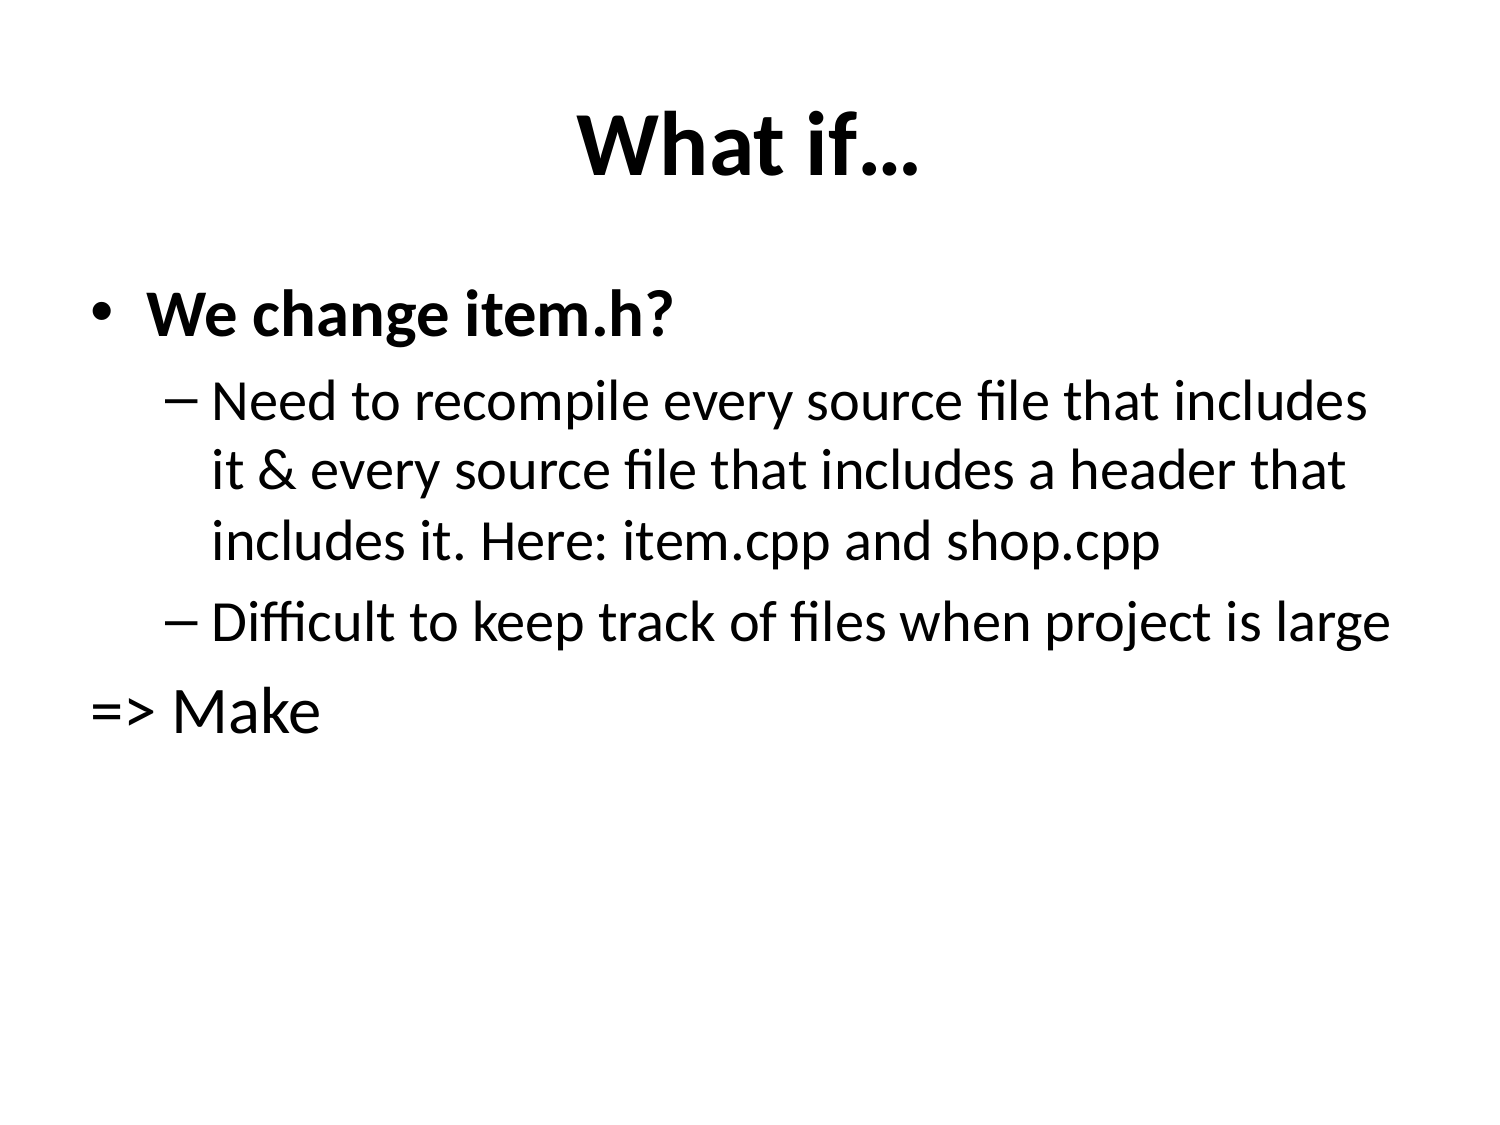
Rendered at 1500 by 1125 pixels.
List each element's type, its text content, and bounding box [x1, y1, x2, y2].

title What if… [75, 45, 1425, 233]
list We change item.h? Need to recompile every source file that includes it & every source file that includes a header that includes it. Here: item.cpp and shop.cpp Difficult to keep track of files when project is large => Make [75, 262, 1425, 1005]
